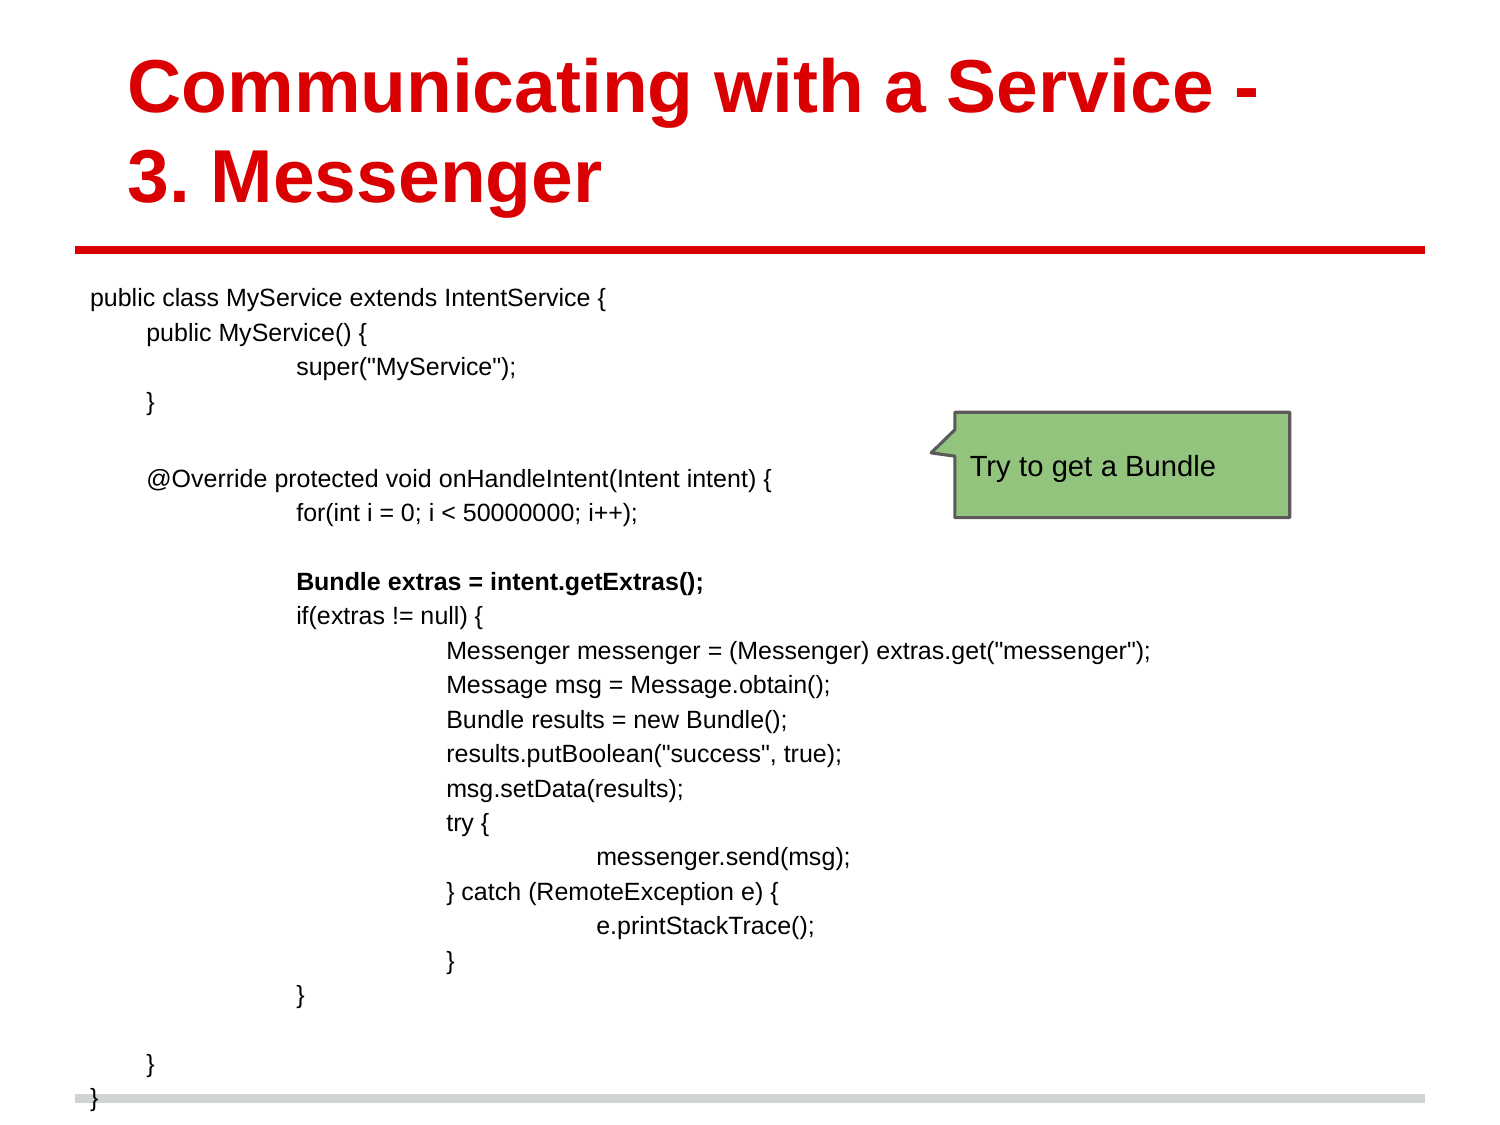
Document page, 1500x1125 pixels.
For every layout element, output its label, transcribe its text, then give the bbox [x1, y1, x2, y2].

text_box Try to get a Bundle [931, 412, 1290, 518]
list public class MyService extends IntentService { public MyService() { super("MyService"); } @Override protected void onHandleIntent(Intent intent) { for(int i = 0; i < 50000000; i++); Bundle extras = intent.getExtras(); if(extras != null) { Messenger messenger = (Messenger) extras.get("messenger"); Message msg = Message.obtain(); Bundle results = new Bundle(); results.putBoolean("success", true); msg.setData(results); try { messenger.send(msg); } catch (RemoteException e) { e.printStackTrace(); } } } } [75, 262, 1425, 1078]
title Communicating with a Service - 3. Messenger [75, 45, 1425, 233]
